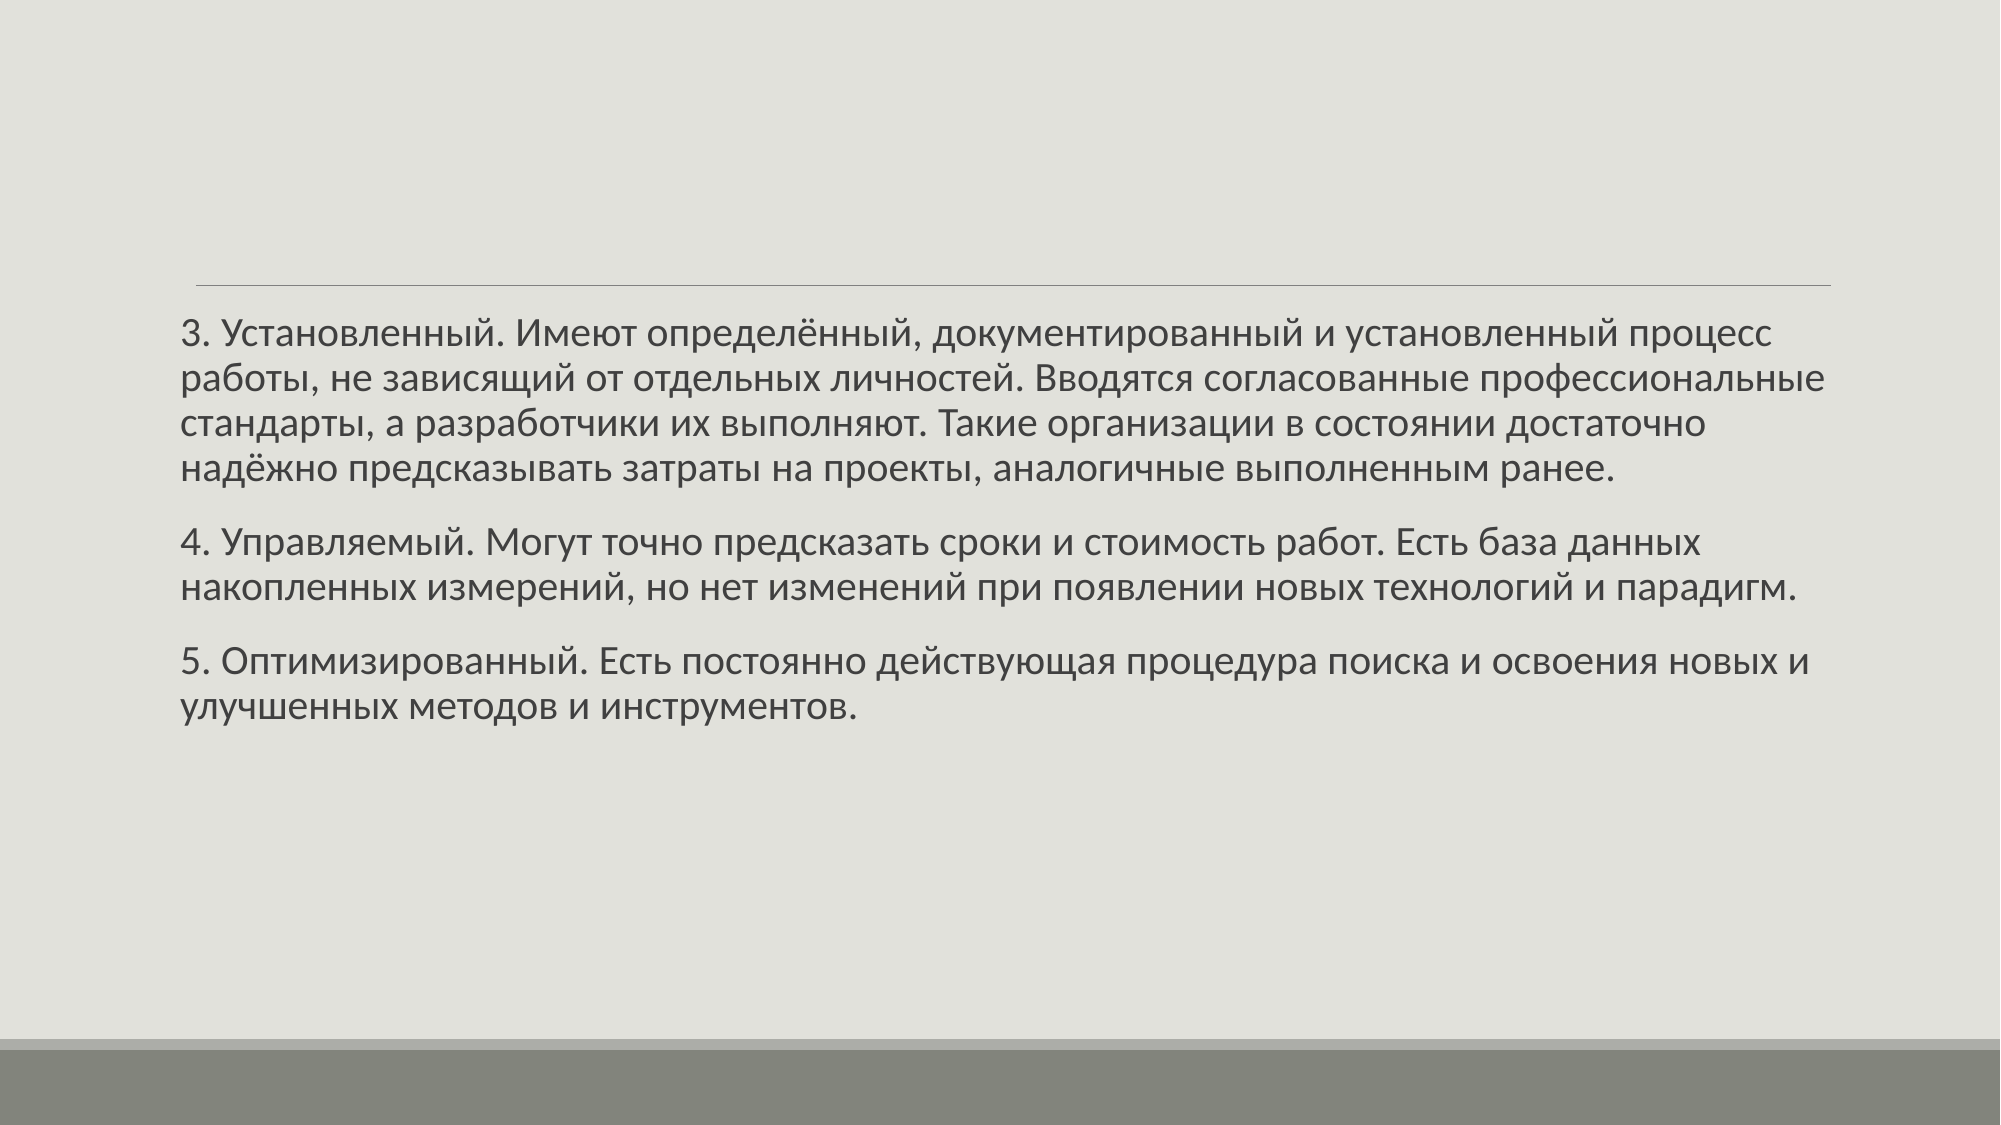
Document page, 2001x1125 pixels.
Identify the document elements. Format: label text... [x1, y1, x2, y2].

list 3. Установленный. Имеют определённый, документированный и установленный процесс работы, не зависящий от отдельных личностей. Вводятся согласованные профессиональные стандарты, а разработчики их выполняют. Такие организации в состоянии достаточно надёжно предсказывать затраты на проекты, аналогичные выполненным ранее. 4. Управляемый. Могут точно предсказать сроки и стоимость работ. Есть база данных накопленных измерений, но нет изменений при появлении новых технологий и парадигм. 5. Оптимизированный. Есть постоянно действующая процедура поиска и освоения новых и улучшенных методов и инструментов. [180, 302, 1830, 963]
